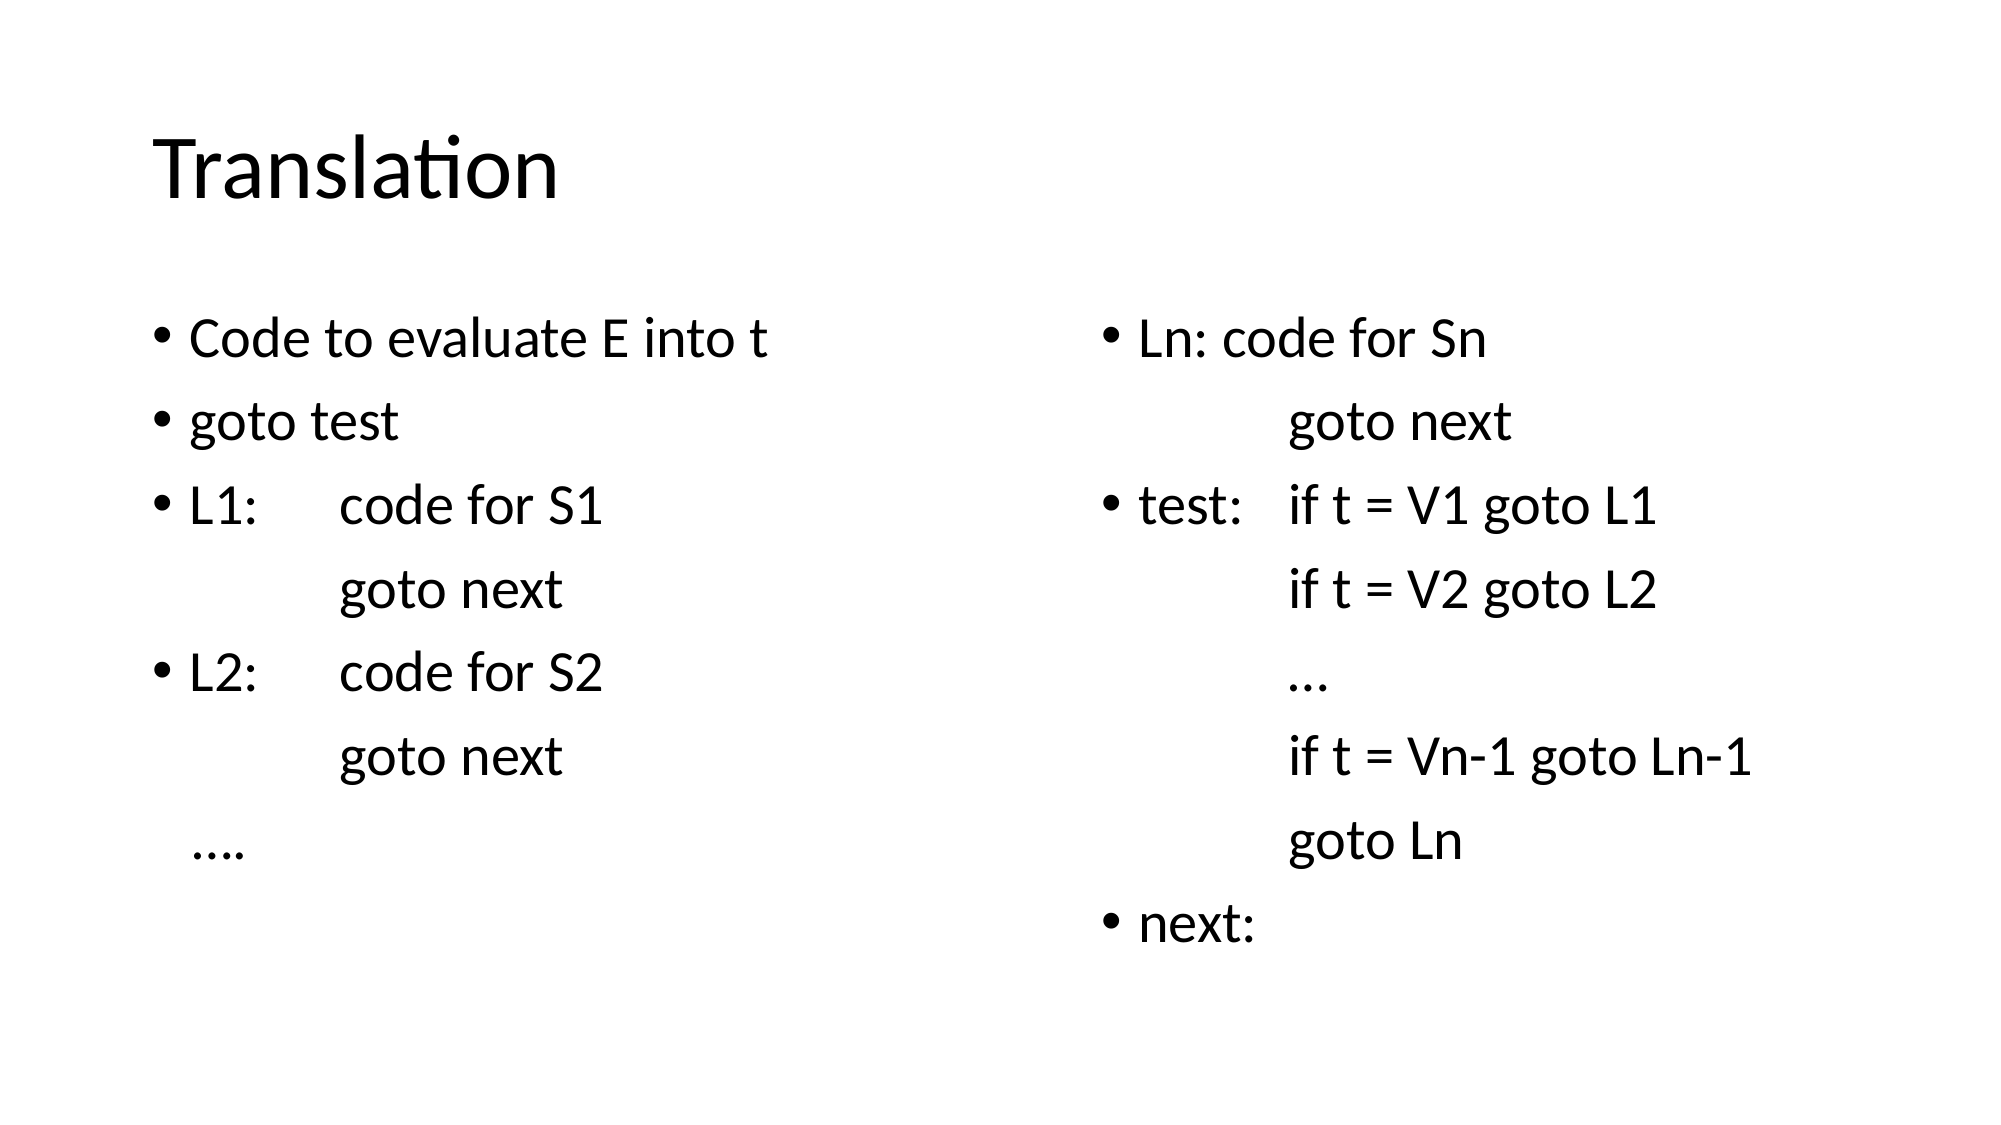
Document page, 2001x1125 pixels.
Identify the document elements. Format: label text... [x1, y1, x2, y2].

list Code to evaluate E into t goto test L1: code for S1 goto next L2: code for S2 goto next …. [137, 299, 902, 1014]
text_box Ln: code for Sn goto next test: if t = V1 goto L1 if t = V2 goto L2 … if t = Vn-1 goto Ln-1 goto Ln next: [1085, 299, 1905, 1014]
title Translation [137, 59, 1863, 278]
